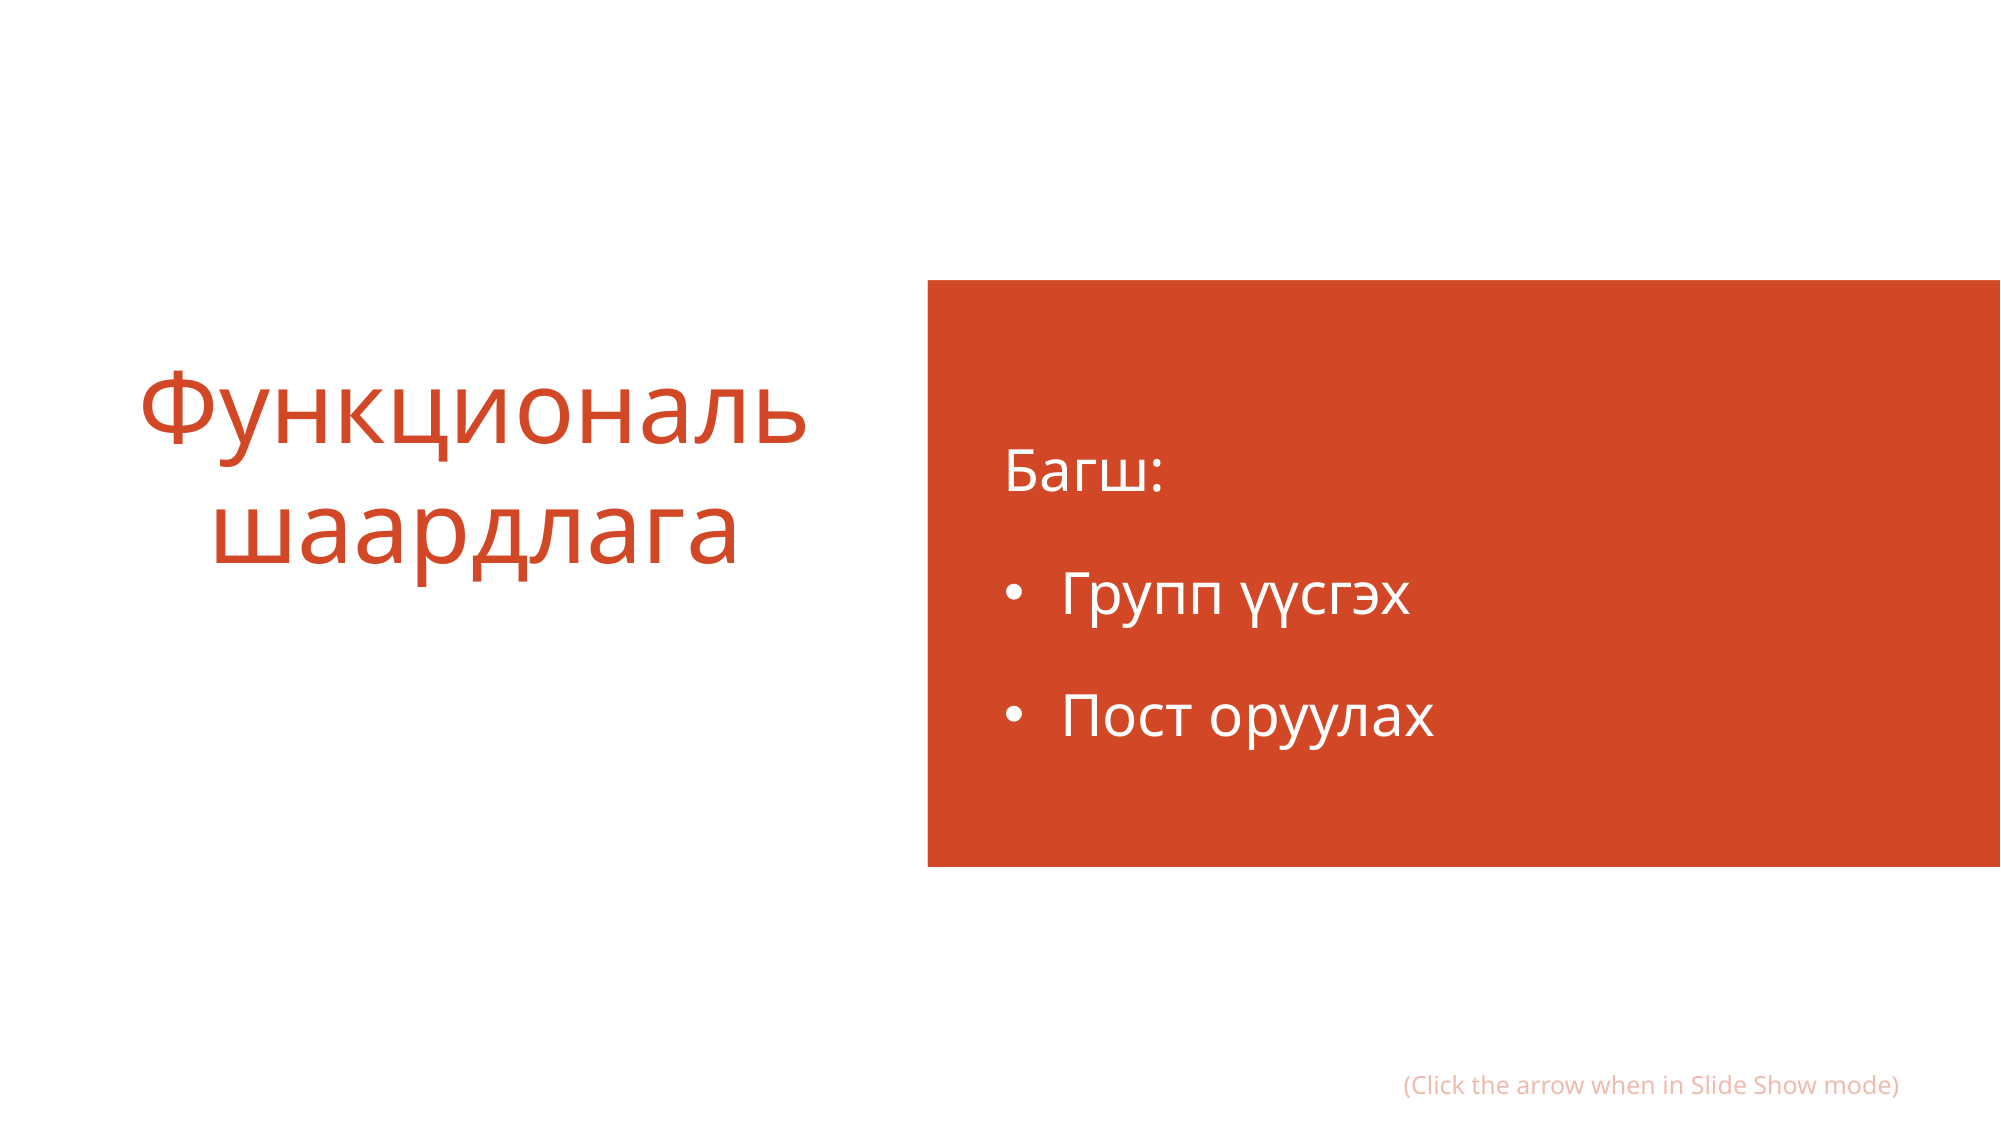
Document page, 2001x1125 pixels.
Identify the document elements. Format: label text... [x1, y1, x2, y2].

list Багш: Групп үүсгэх Пост оруулах [988, 394, 1951, 753]
text_box (Click the arrow when in Slide Show mode) [1388, 1062, 1875, 1112]
title Функциональ шаардлага [105, 284, 846, 643]
